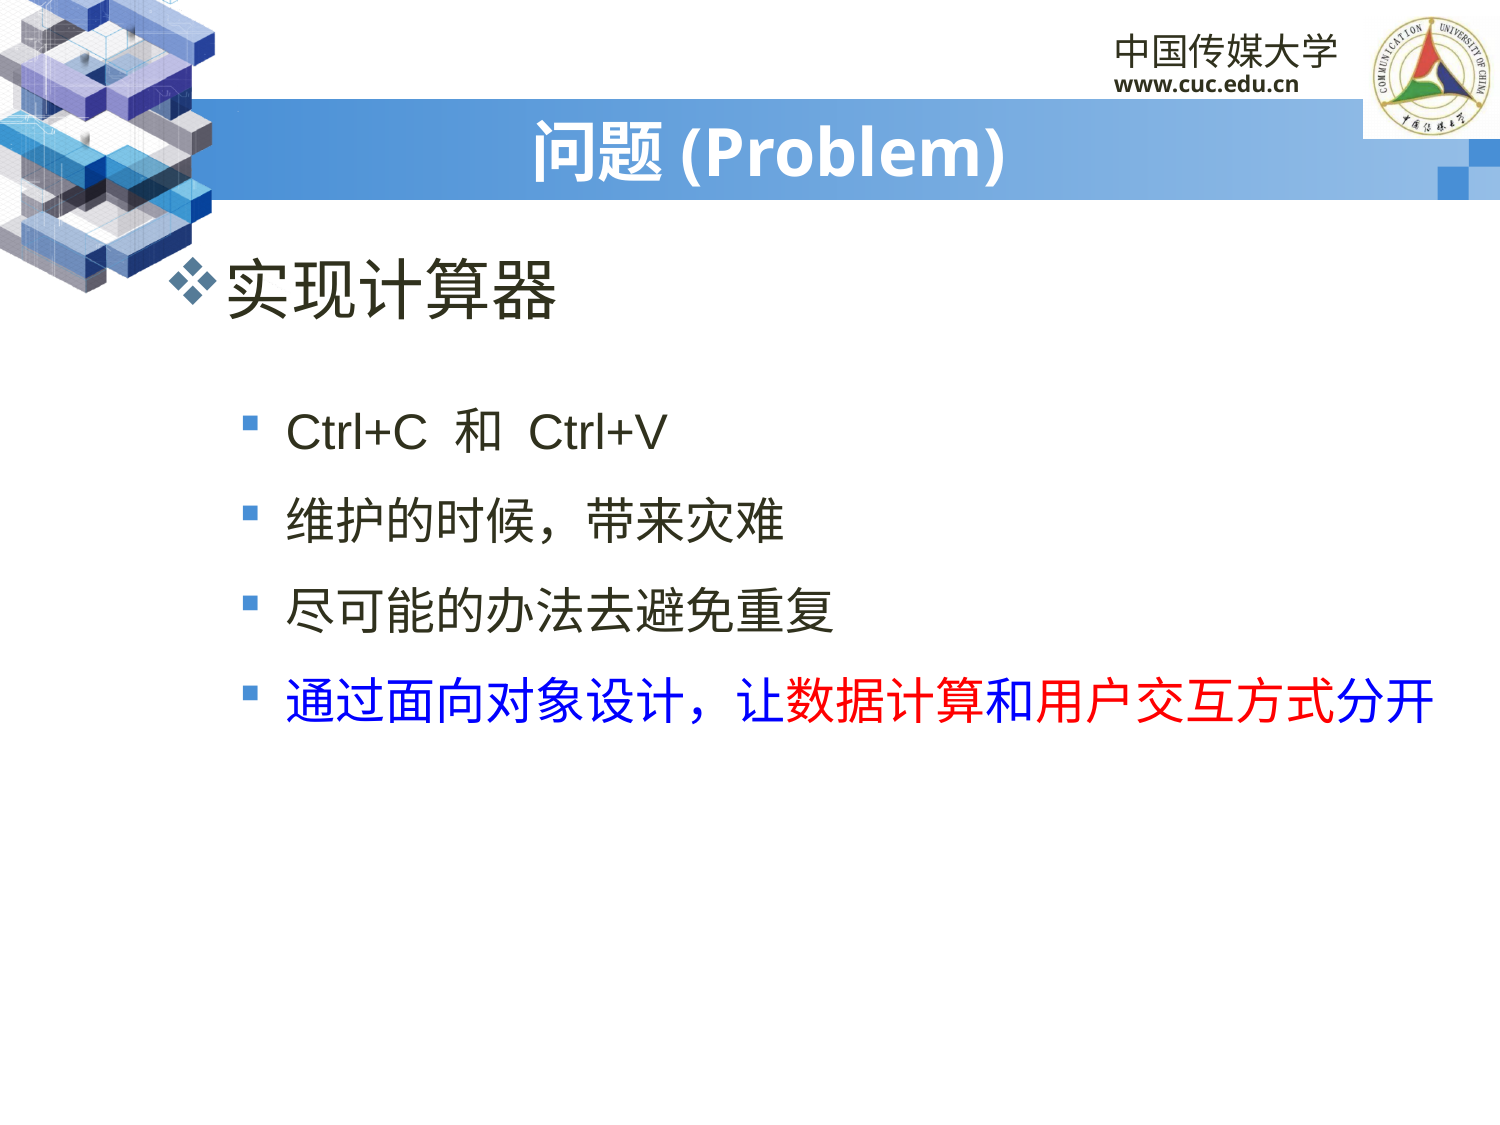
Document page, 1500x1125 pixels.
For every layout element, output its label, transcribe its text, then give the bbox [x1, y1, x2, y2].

title 问题(Problem) [212, 99, 1325, 200]
picture [0, 0, 325, 313]
list 实现计算器 Ctrl+C 和 Ctrl+V 维护的时候，带来灾难 尽可能的办法去避免重复 通过面向对象设计，让数据计算和用户交互方式分开 [148, 249, 1477, 1013]
picture [1363, 16, 1500, 139]
